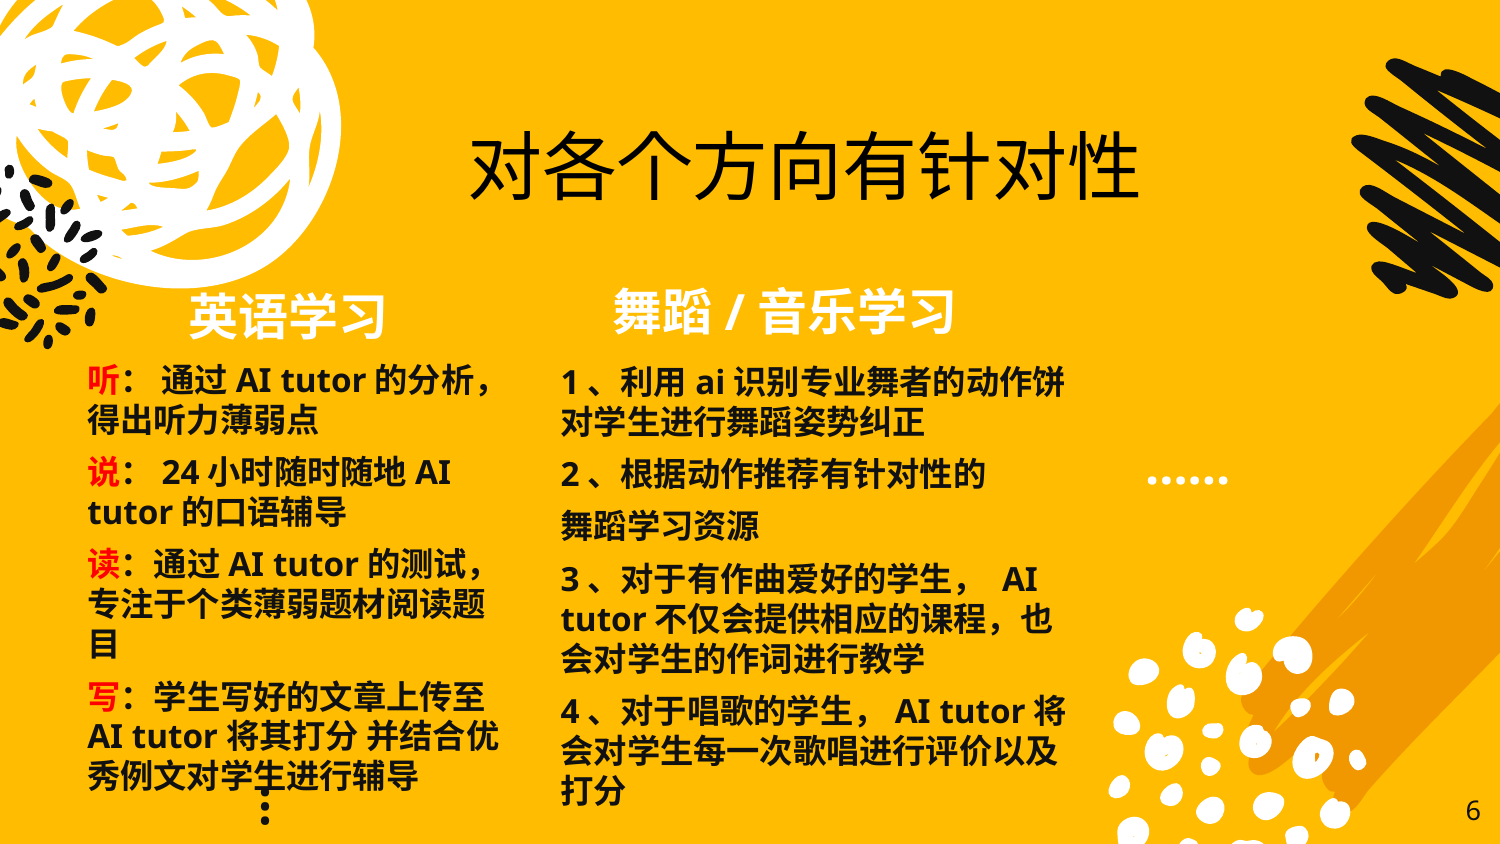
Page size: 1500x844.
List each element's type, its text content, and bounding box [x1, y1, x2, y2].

text_box 1、利用ai识别专业舞者的动作饼对学生进行舞蹈姿势纠正 2、根据动作推荐有针对性的 舞蹈学习资源 3、对于有作曲爱好的学生， AI tutor不仅会提供相应的课程，也会对学生的作词进行教学 4、对于唱歌的学生，AI tutor将会对学生每一次歌唱进行评价以及打分 [560, 360, 1077, 725]
text_box …… [1126, 434, 1500, 513]
slide_number 6 [1391, 779, 1482, 844]
text_box [1135, 541, 1214, 844]
text_box … [233, 766, 312, 844]
text_box 舞蹈/音乐学习 [593, 280, 983, 359]
list 英语学习 [170, 284, 468, 358]
text_box 对各个方向有针对性 [467, 107, 1500, 210]
text_box 听： 通过AI tutor的分析，得出听力薄弱点 说：24小时随时随地AI tutor的口语辅导 读：通过AI tutor的测试，专注于个类薄弱题材阅读题目 写：学生写好的文章上传至 AI tutor将其打分 并结合优秀例文对学生进行辅导 [87, 358, 518, 535]
